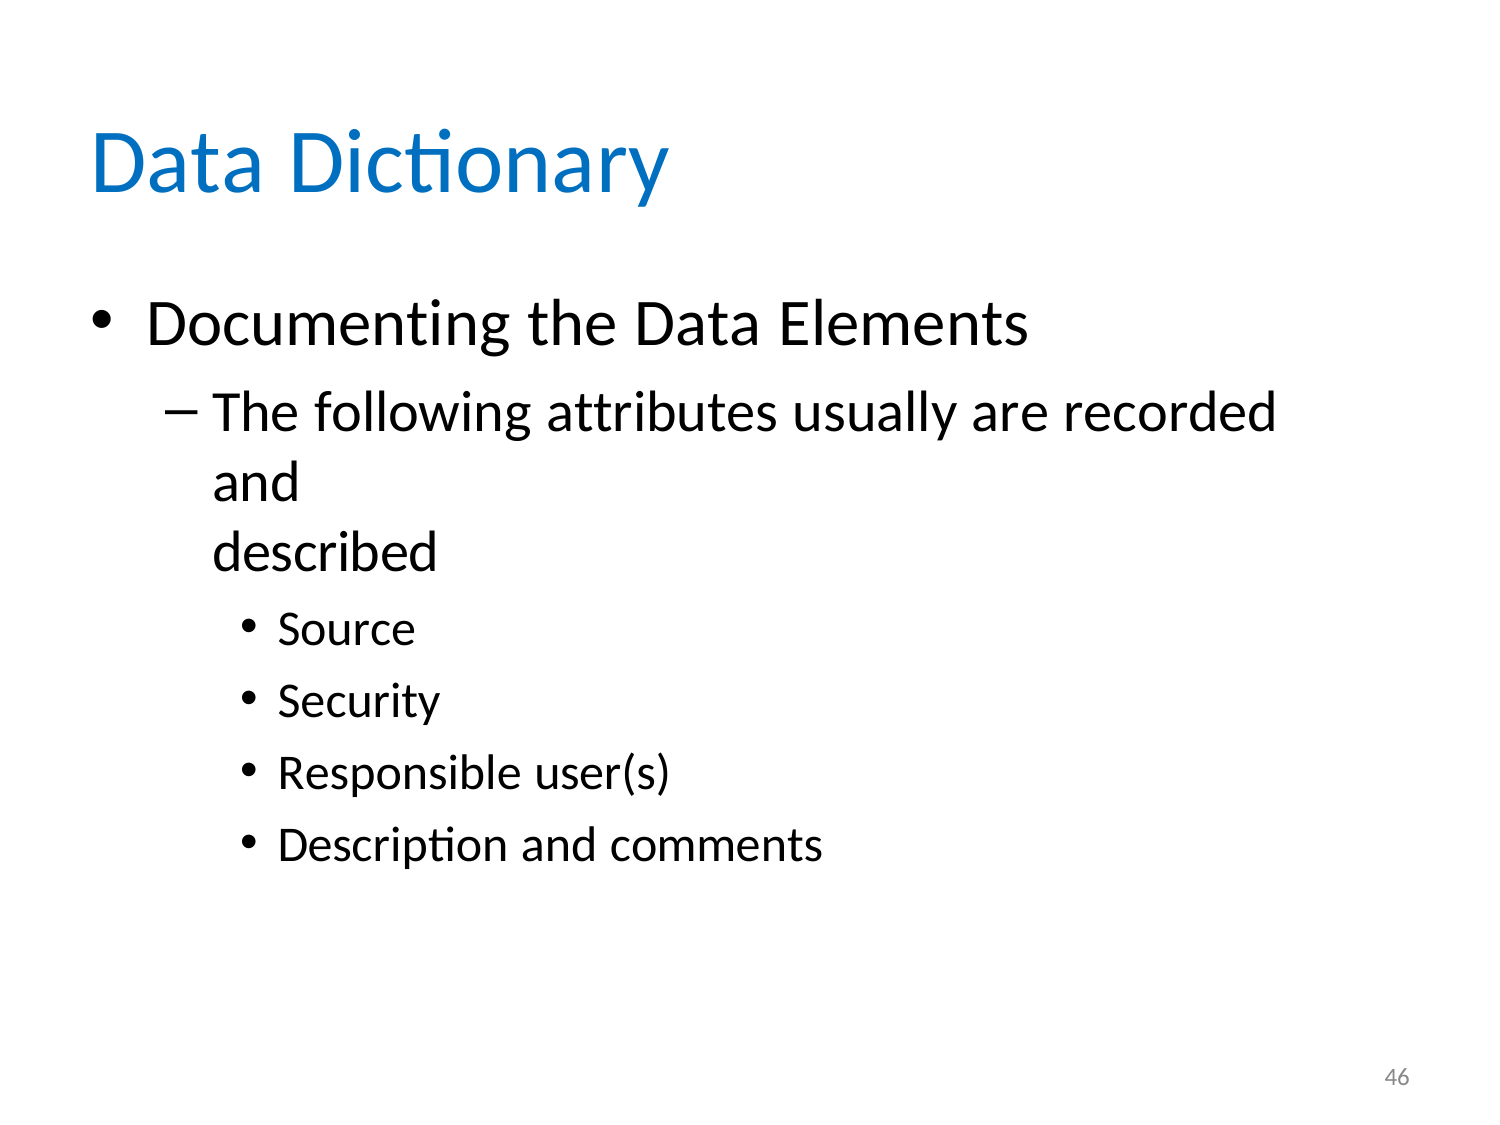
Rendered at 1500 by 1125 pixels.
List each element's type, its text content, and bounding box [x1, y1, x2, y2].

text_box Documenting the Data Elements The following attributes usually are recorded and described Source Security Responsible user(s) Description and comments [87, 278, 1374, 872]
title Data Dictionary [87, 54, 1413, 289]
slide_number 46 [1380, 1060, 1415, 1125]
